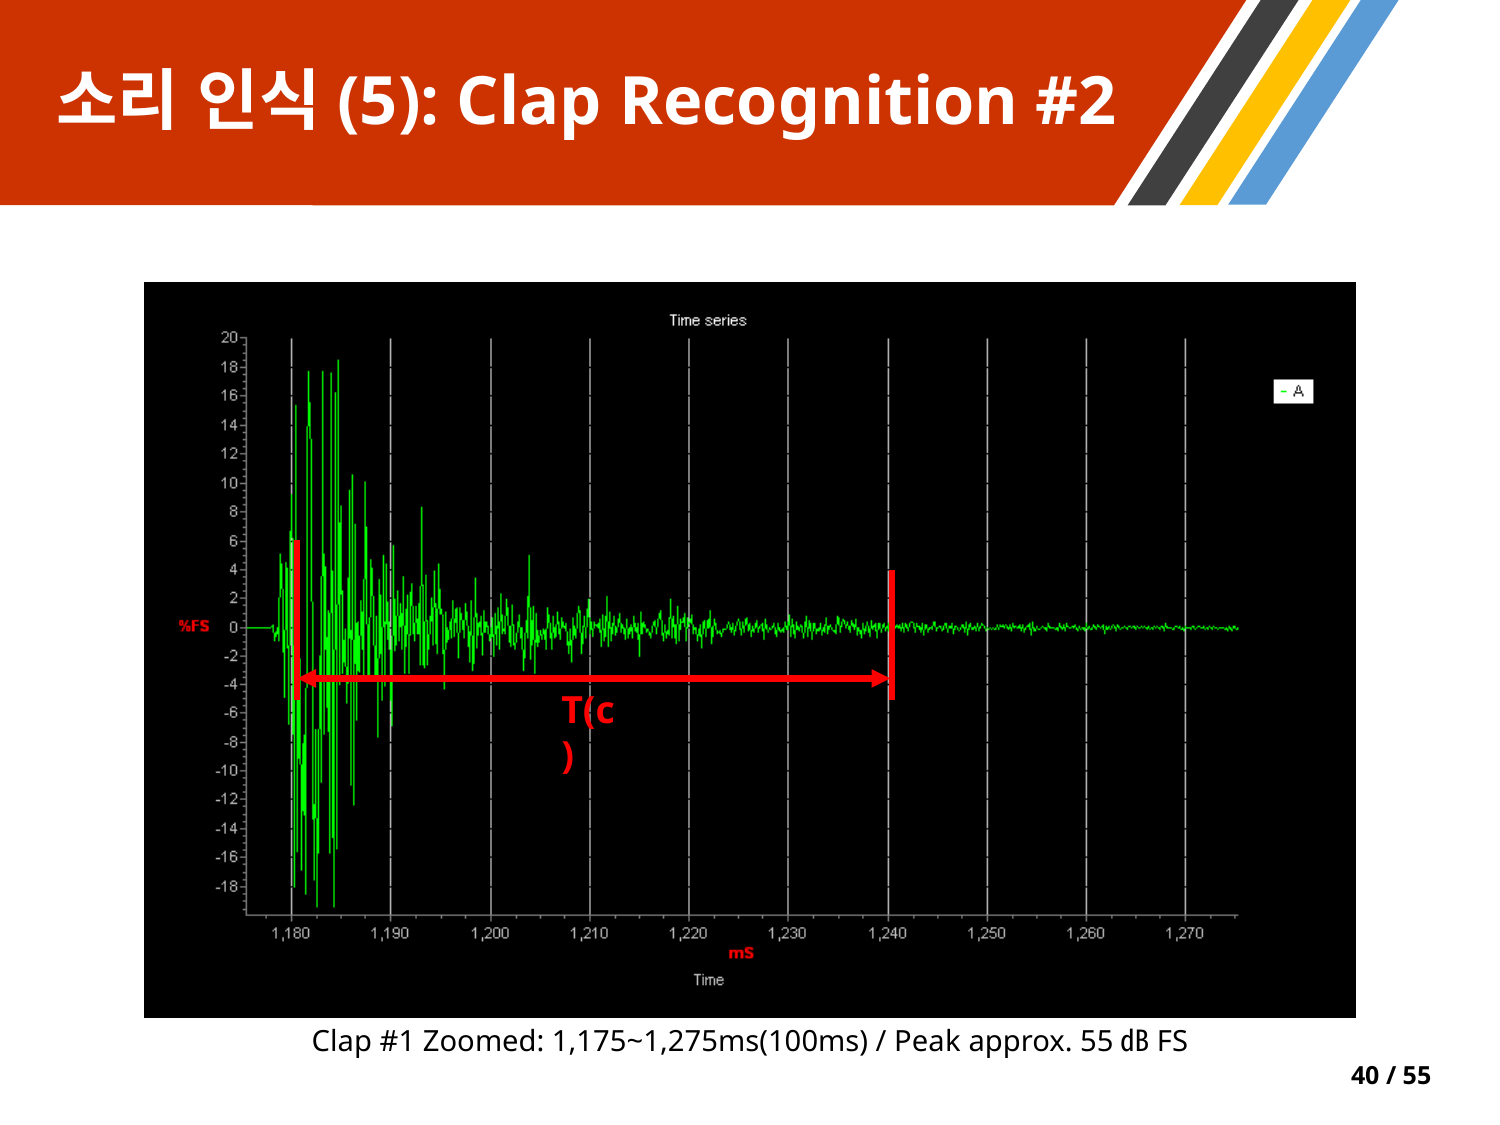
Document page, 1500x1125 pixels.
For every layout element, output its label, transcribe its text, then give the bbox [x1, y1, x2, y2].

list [144, 282, 1356, 1018]
text_box Clap #1 Zoomed: 1,175~1,275ms(100ms) / Peak approx. 55㏈FS [144, 1018, 1356, 1065]
title 소리 인식(5): Clap Recognition #2 [41, 38, 1336, 168]
